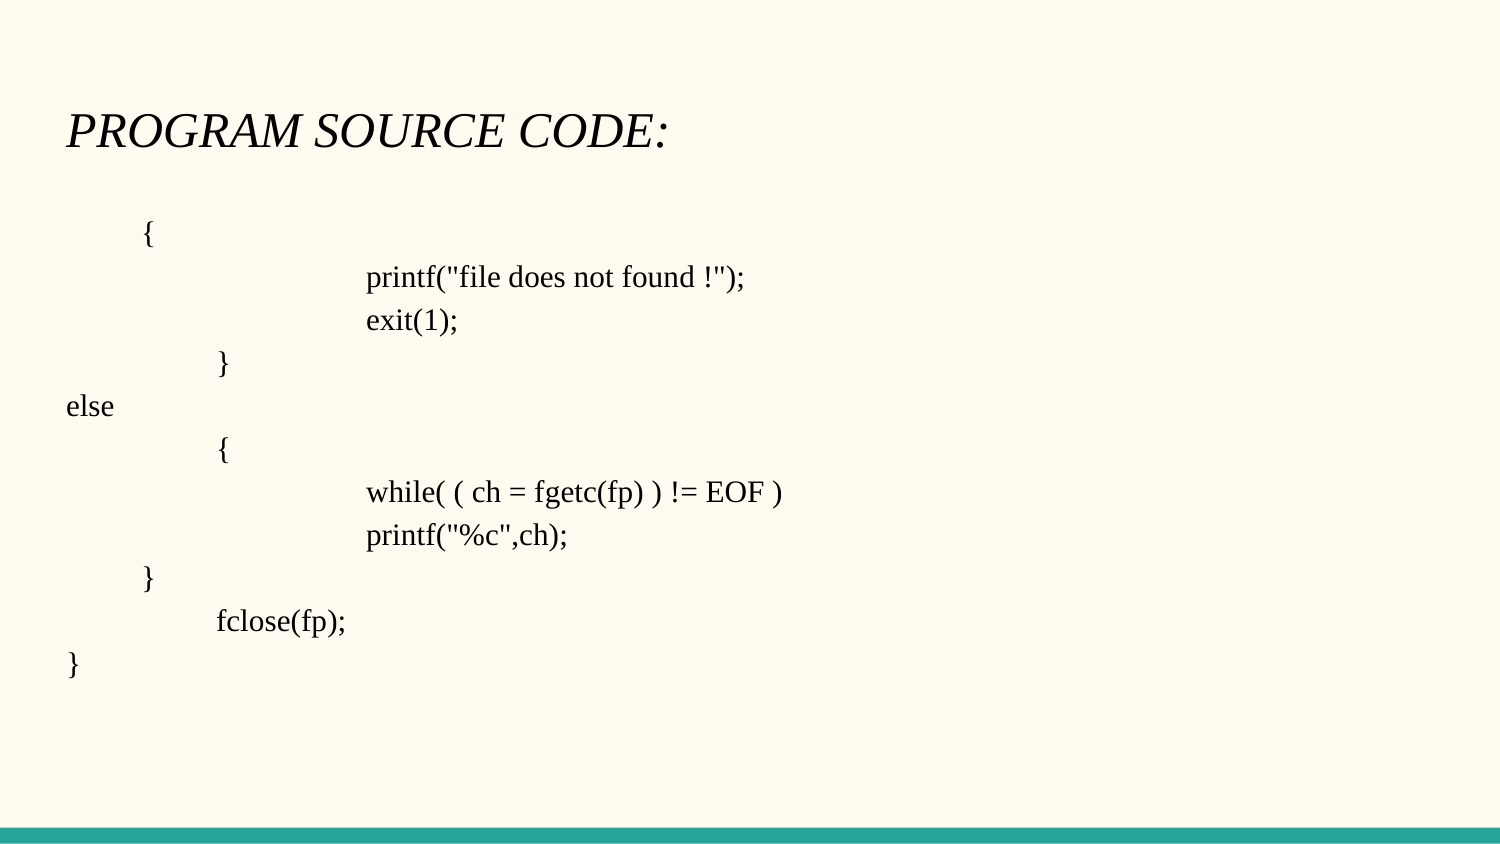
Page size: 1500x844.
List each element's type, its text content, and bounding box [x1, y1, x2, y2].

title PROGRAM SOURCE CODE: [51, 72, 1449, 174]
list { printf("file does not found !"); exit(1); } else { while( ( ch = fgetc(fp) ) != EOF ) printf("%c",ch); } fclose(fp); } [51, 192, 1449, 750]
